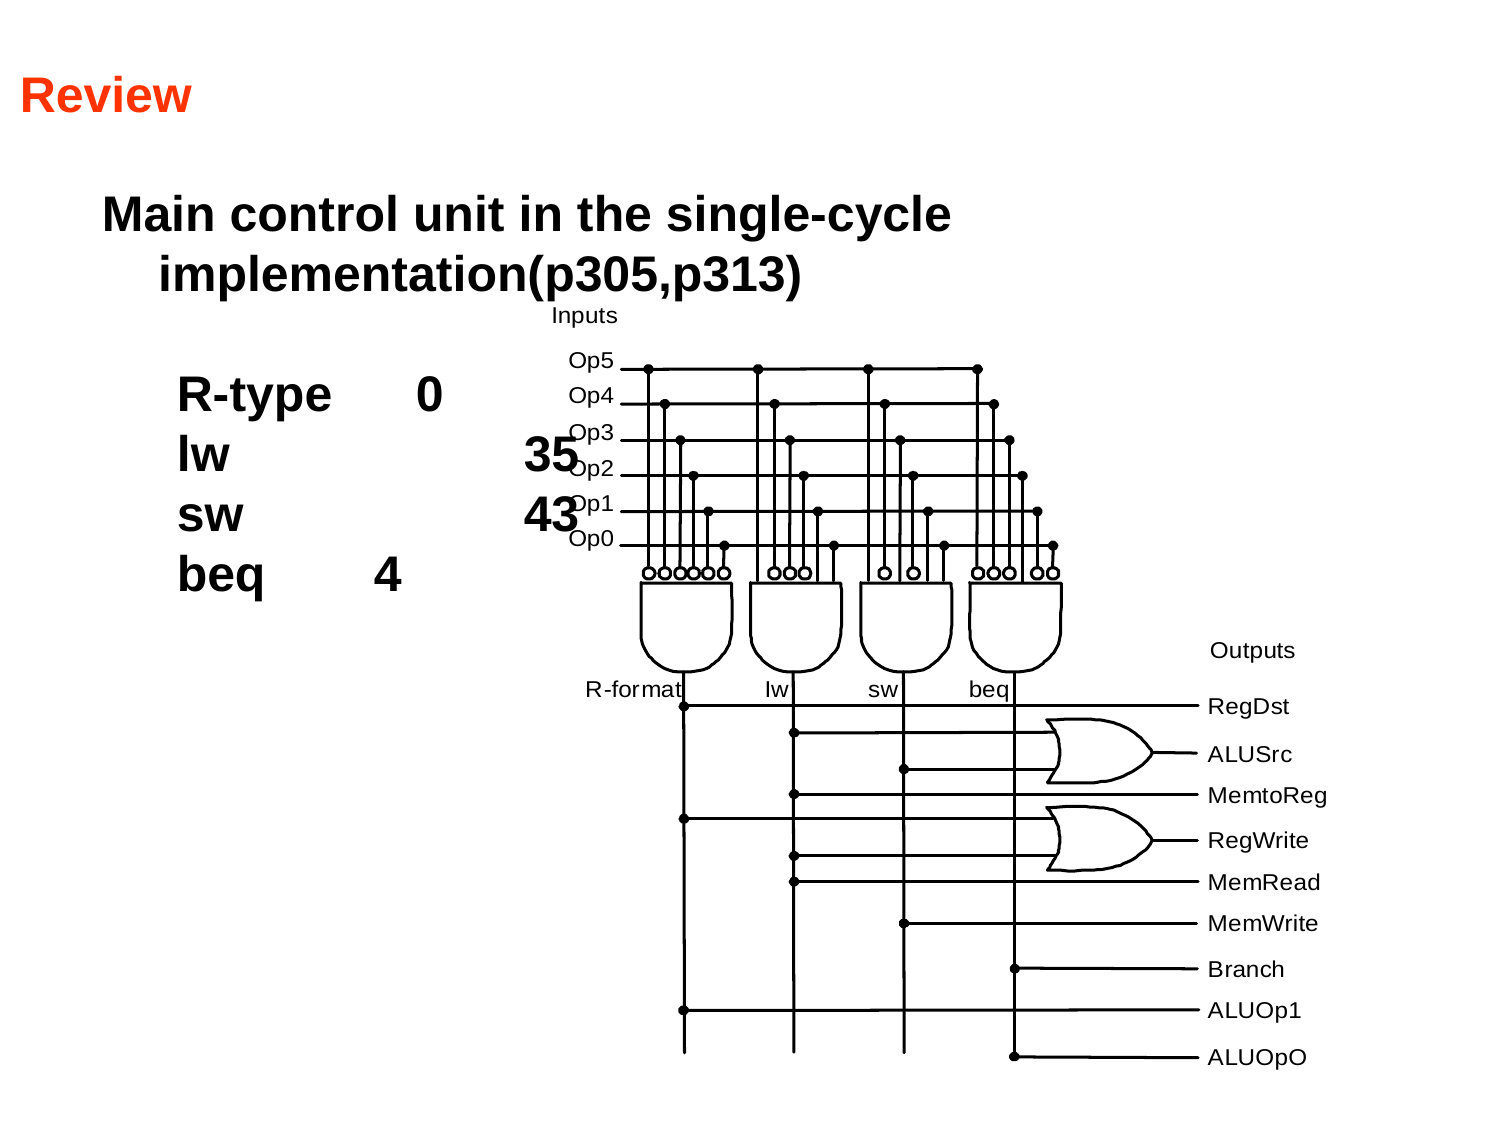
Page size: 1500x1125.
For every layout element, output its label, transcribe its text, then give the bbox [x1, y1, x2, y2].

text_box Main control unit in the single-cycle implementation(p305,p313) R-type 0 lw 35 sw 43 beq 4 [62, 149, 1438, 825]
picture [549, 299, 1329, 1076]
text_box Review [5, 54, 320, 130]
